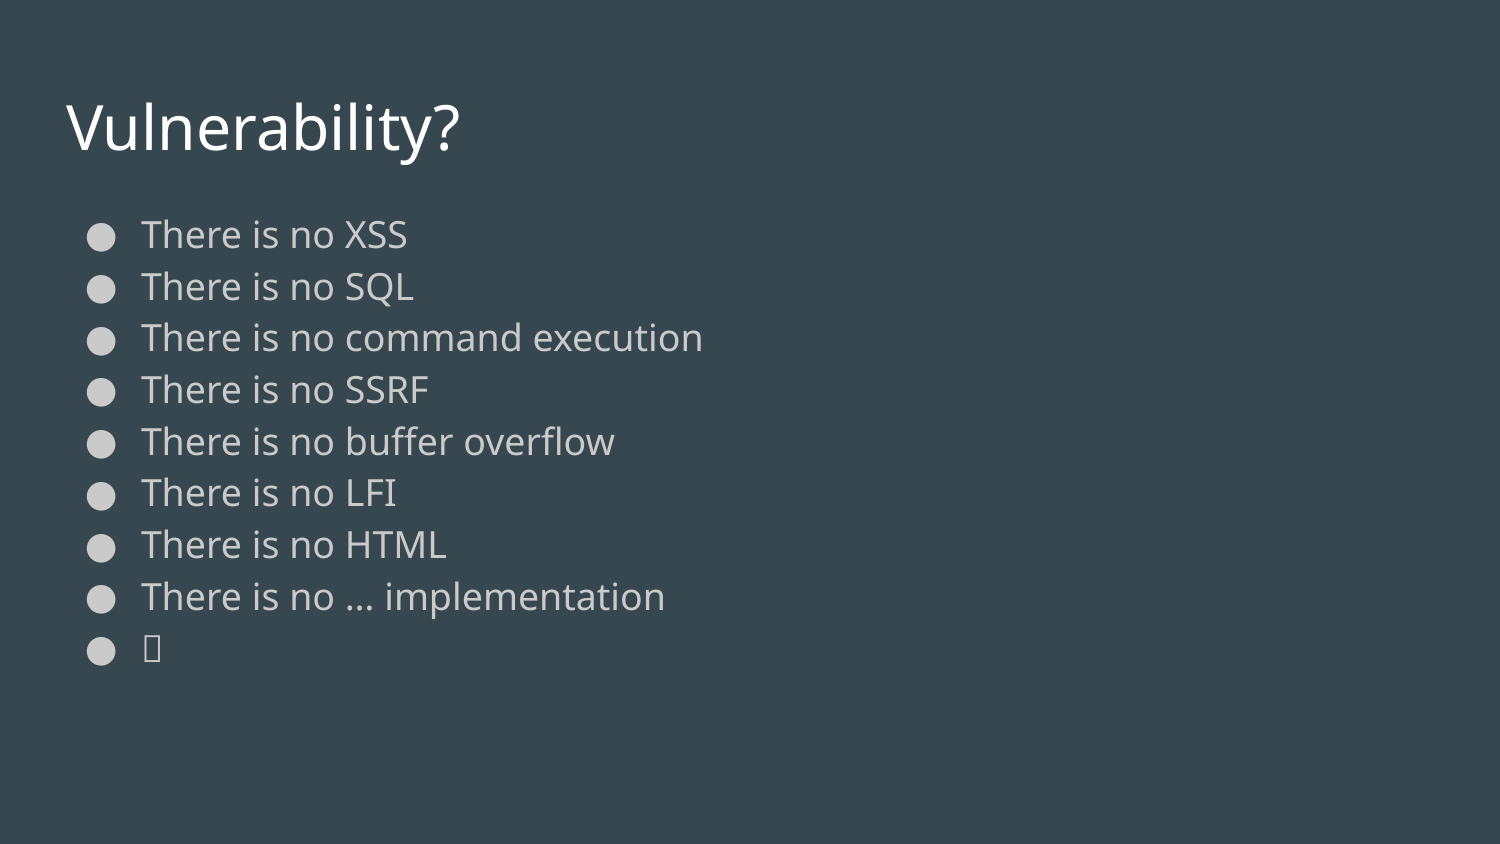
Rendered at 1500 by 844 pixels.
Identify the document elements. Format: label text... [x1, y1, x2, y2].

list There is no XSS There is no SQL There is no command execution There is no SSRF There is no buffer overflow There is no LFI There is no HTML There is no … implementation 🤔 [51, 189, 1449, 750]
title Vulnerability? [51, 72, 1449, 167]
